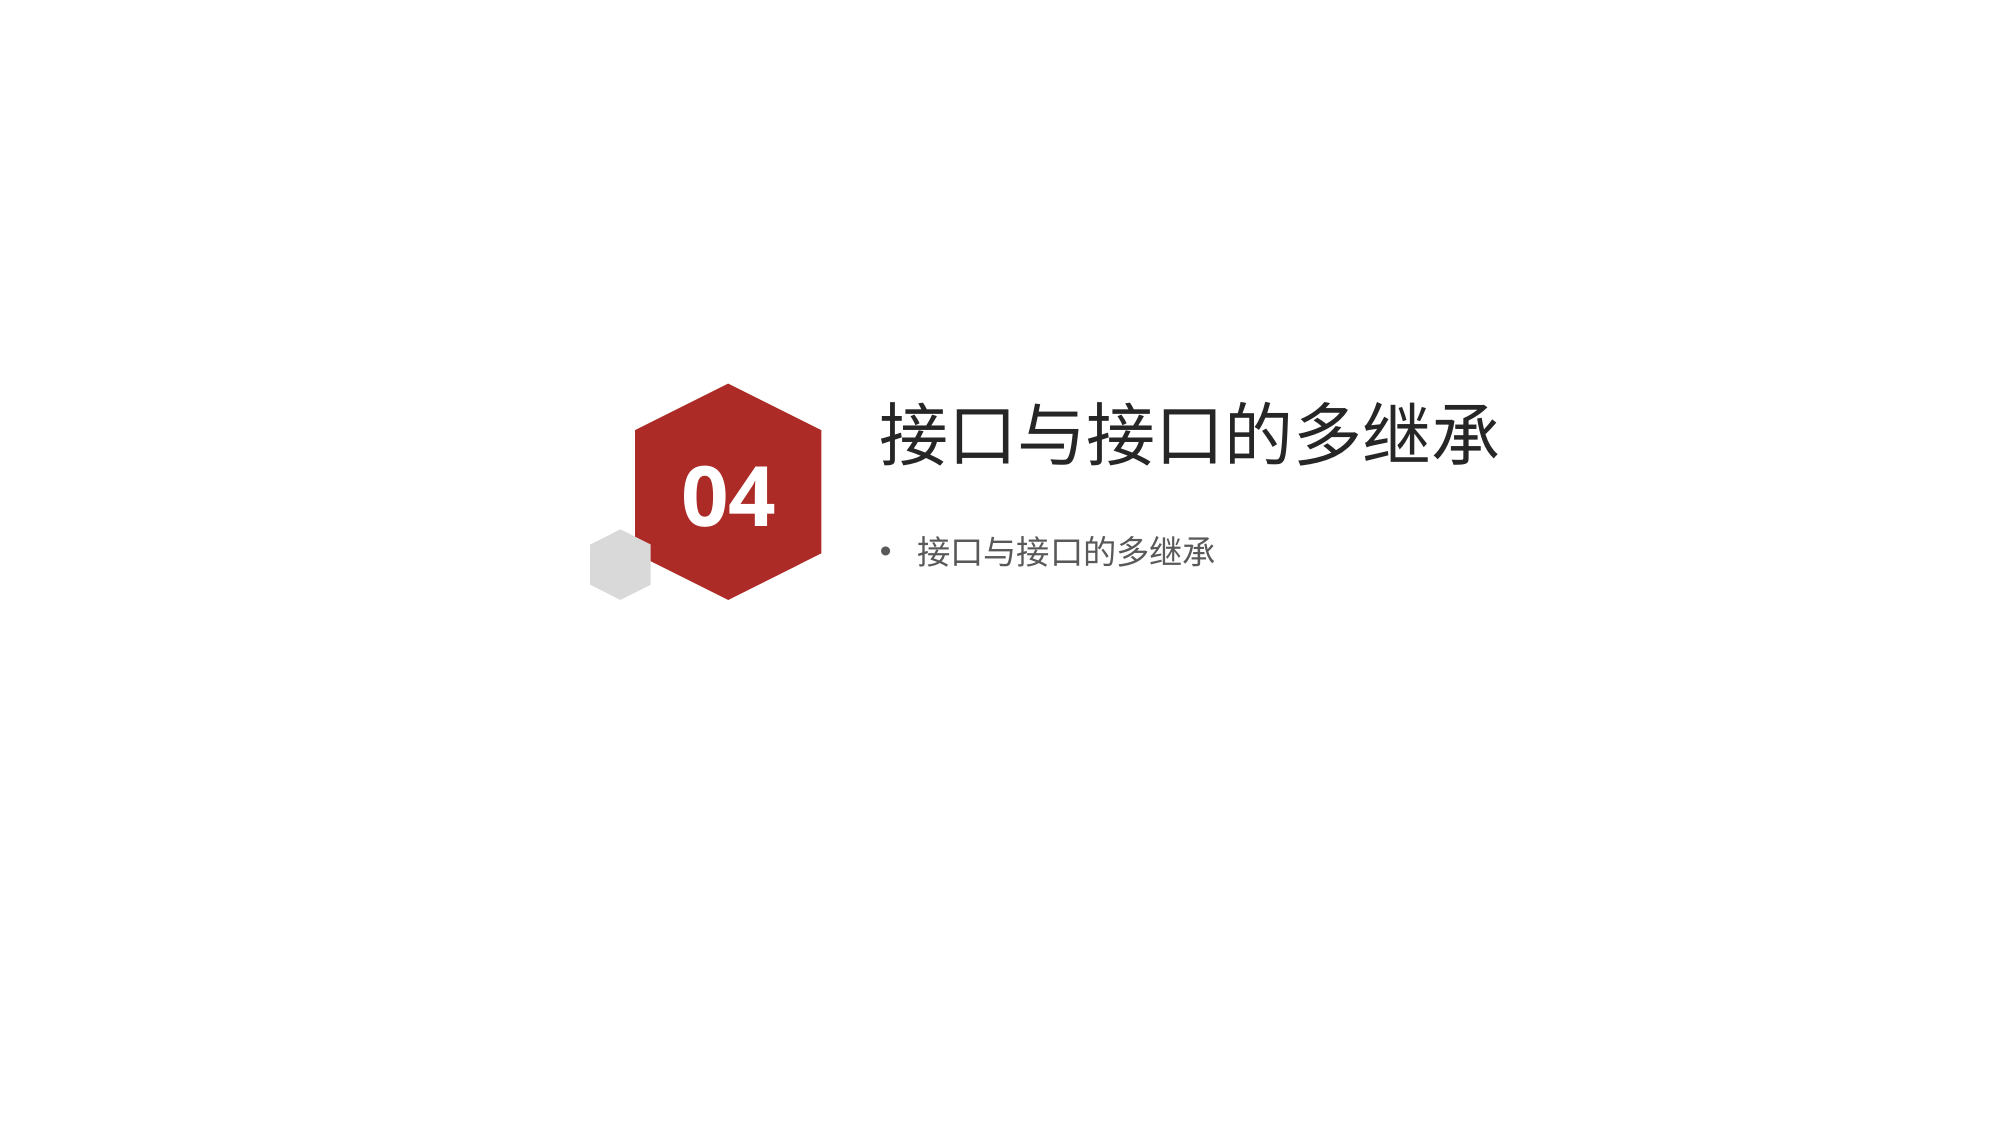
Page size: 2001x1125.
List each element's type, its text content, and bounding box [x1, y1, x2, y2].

title 接口与接口的多继承 [864, 393, 1969, 484]
list 04 [636, 404, 822, 594]
list 接口与接口的多继承 [864, 503, 1762, 1059]
